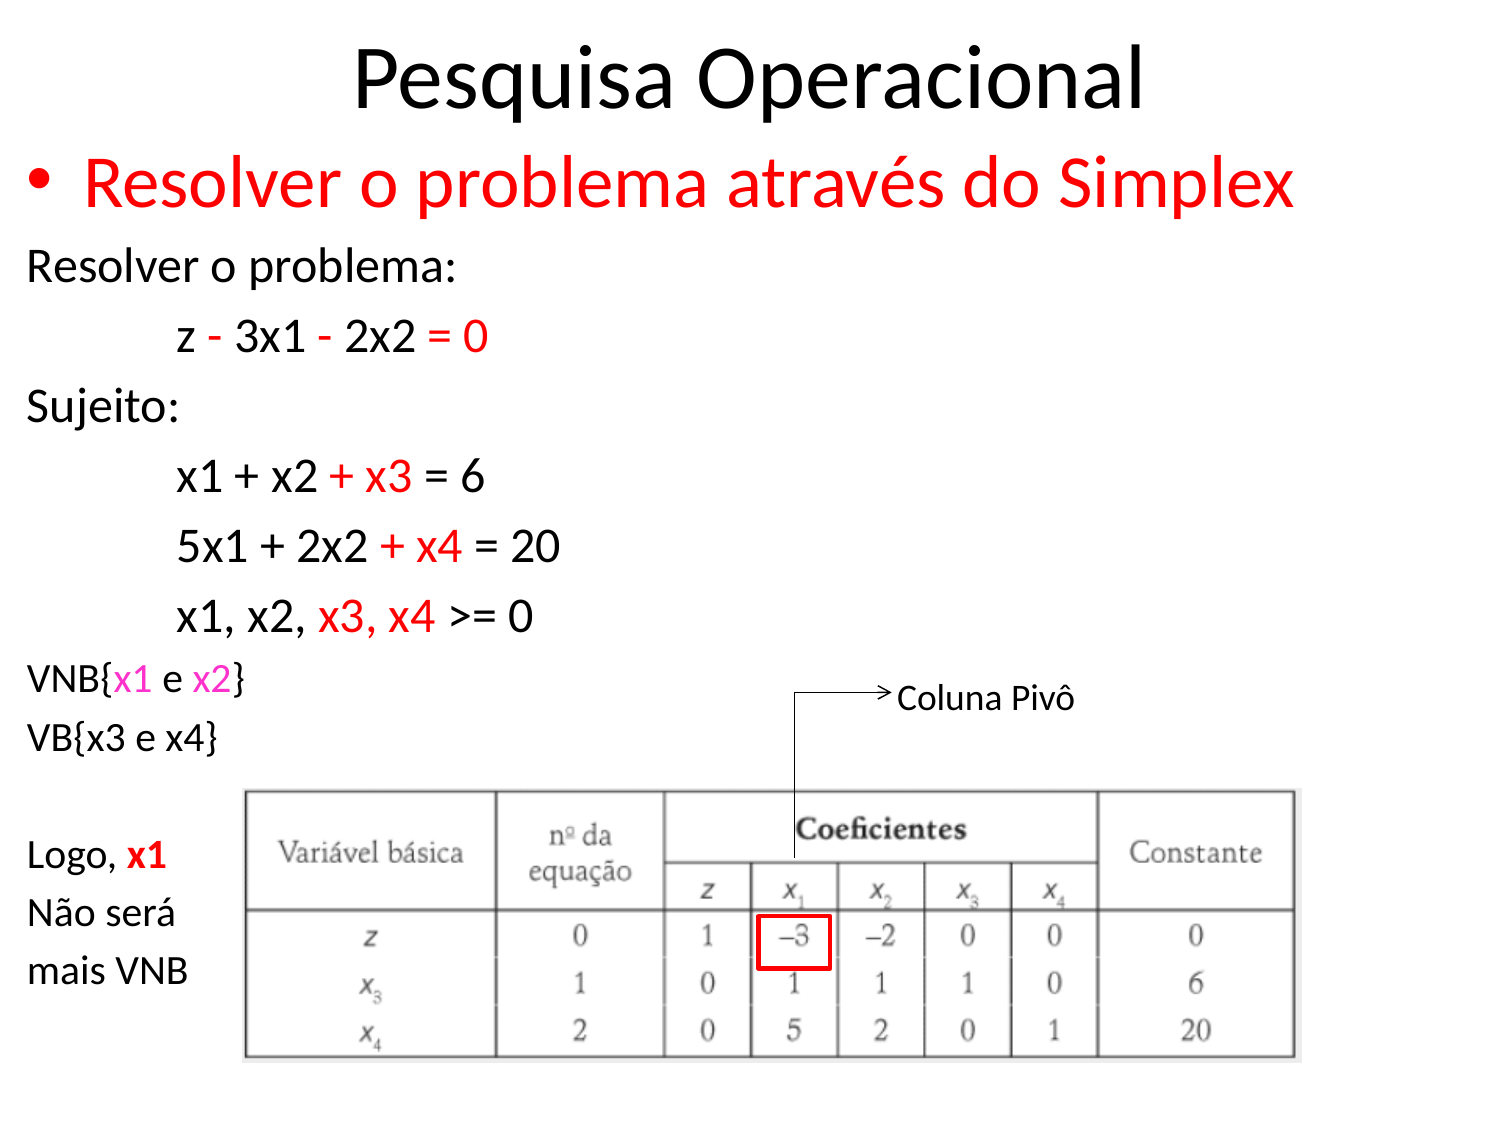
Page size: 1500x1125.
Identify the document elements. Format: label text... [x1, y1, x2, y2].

title Pesquisa Operacional [75, 7, 1425, 138]
text_box Coluna Pivô [866, 667, 1106, 723]
picture [241, 787, 1302, 1064]
list Resolver o problema através do Simplex Resolver o problema: z - 3x1 - 2x2 = 0 Sujeito: x1 + x2 + x3 = 6 5x1 + 2x2 + x4 = 20 x1, x2, x3, x4 >= 0 VNB{x1 e x2} VB{x3 e x4} Logo, x1 Não será mais VNB [11, 125, 1495, 1114]
